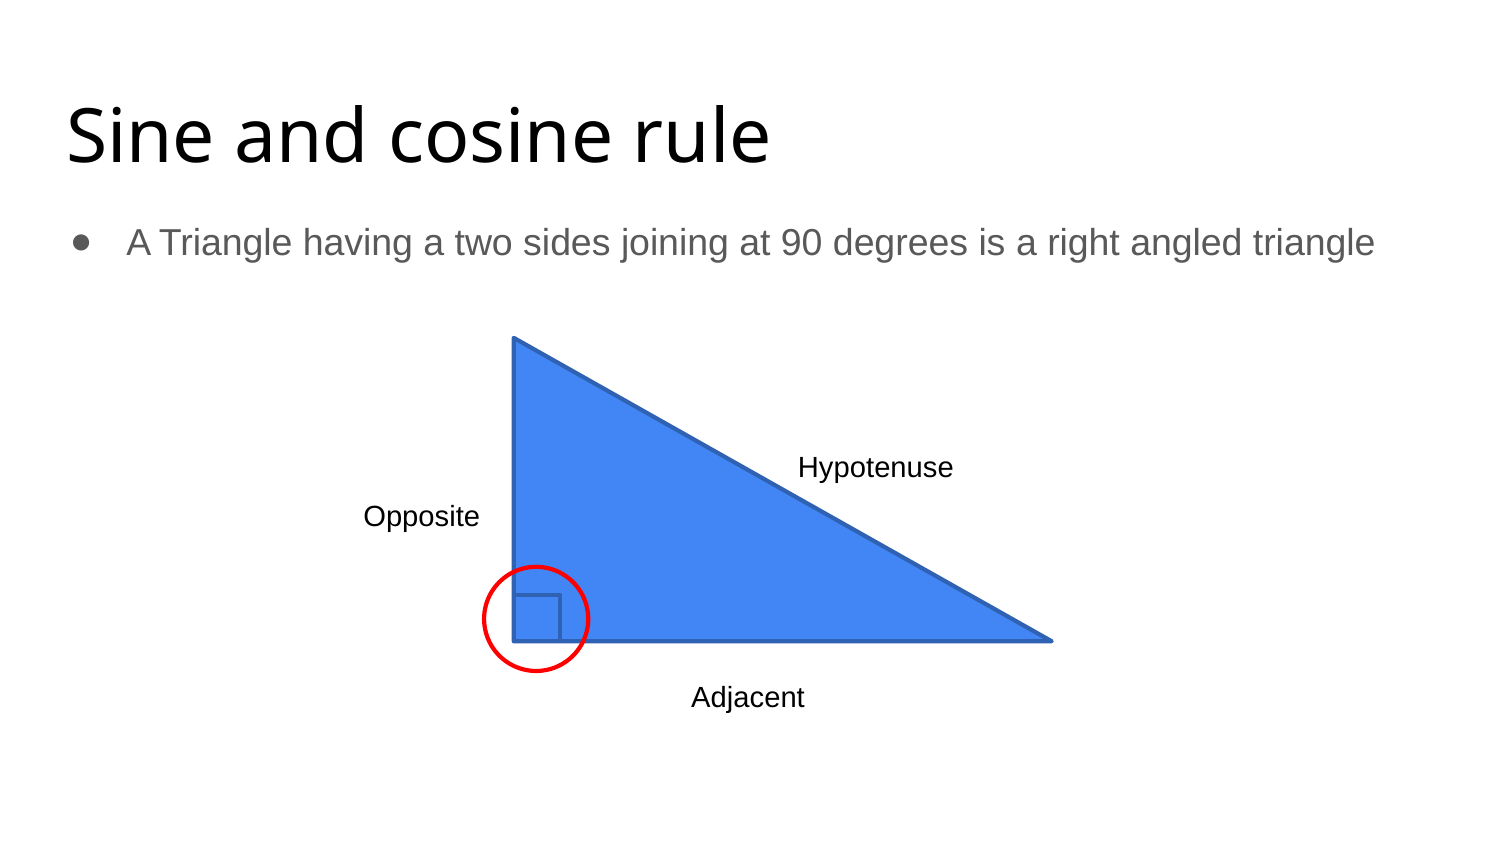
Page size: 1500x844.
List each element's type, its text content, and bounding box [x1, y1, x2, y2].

text_box Hypotenuse [783, 440, 970, 491]
text_box [511, 336, 1054, 644]
list A Triangle having a two sides joining at 90 degrees is a right angled triangle [36, 196, 1434, 291]
text_box Opposite [348, 489, 496, 540]
text_box [481, 564, 591, 674]
title Sine and cosine rule [51, 72, 1449, 167]
text_box Adjacent [676, 670, 821, 721]
